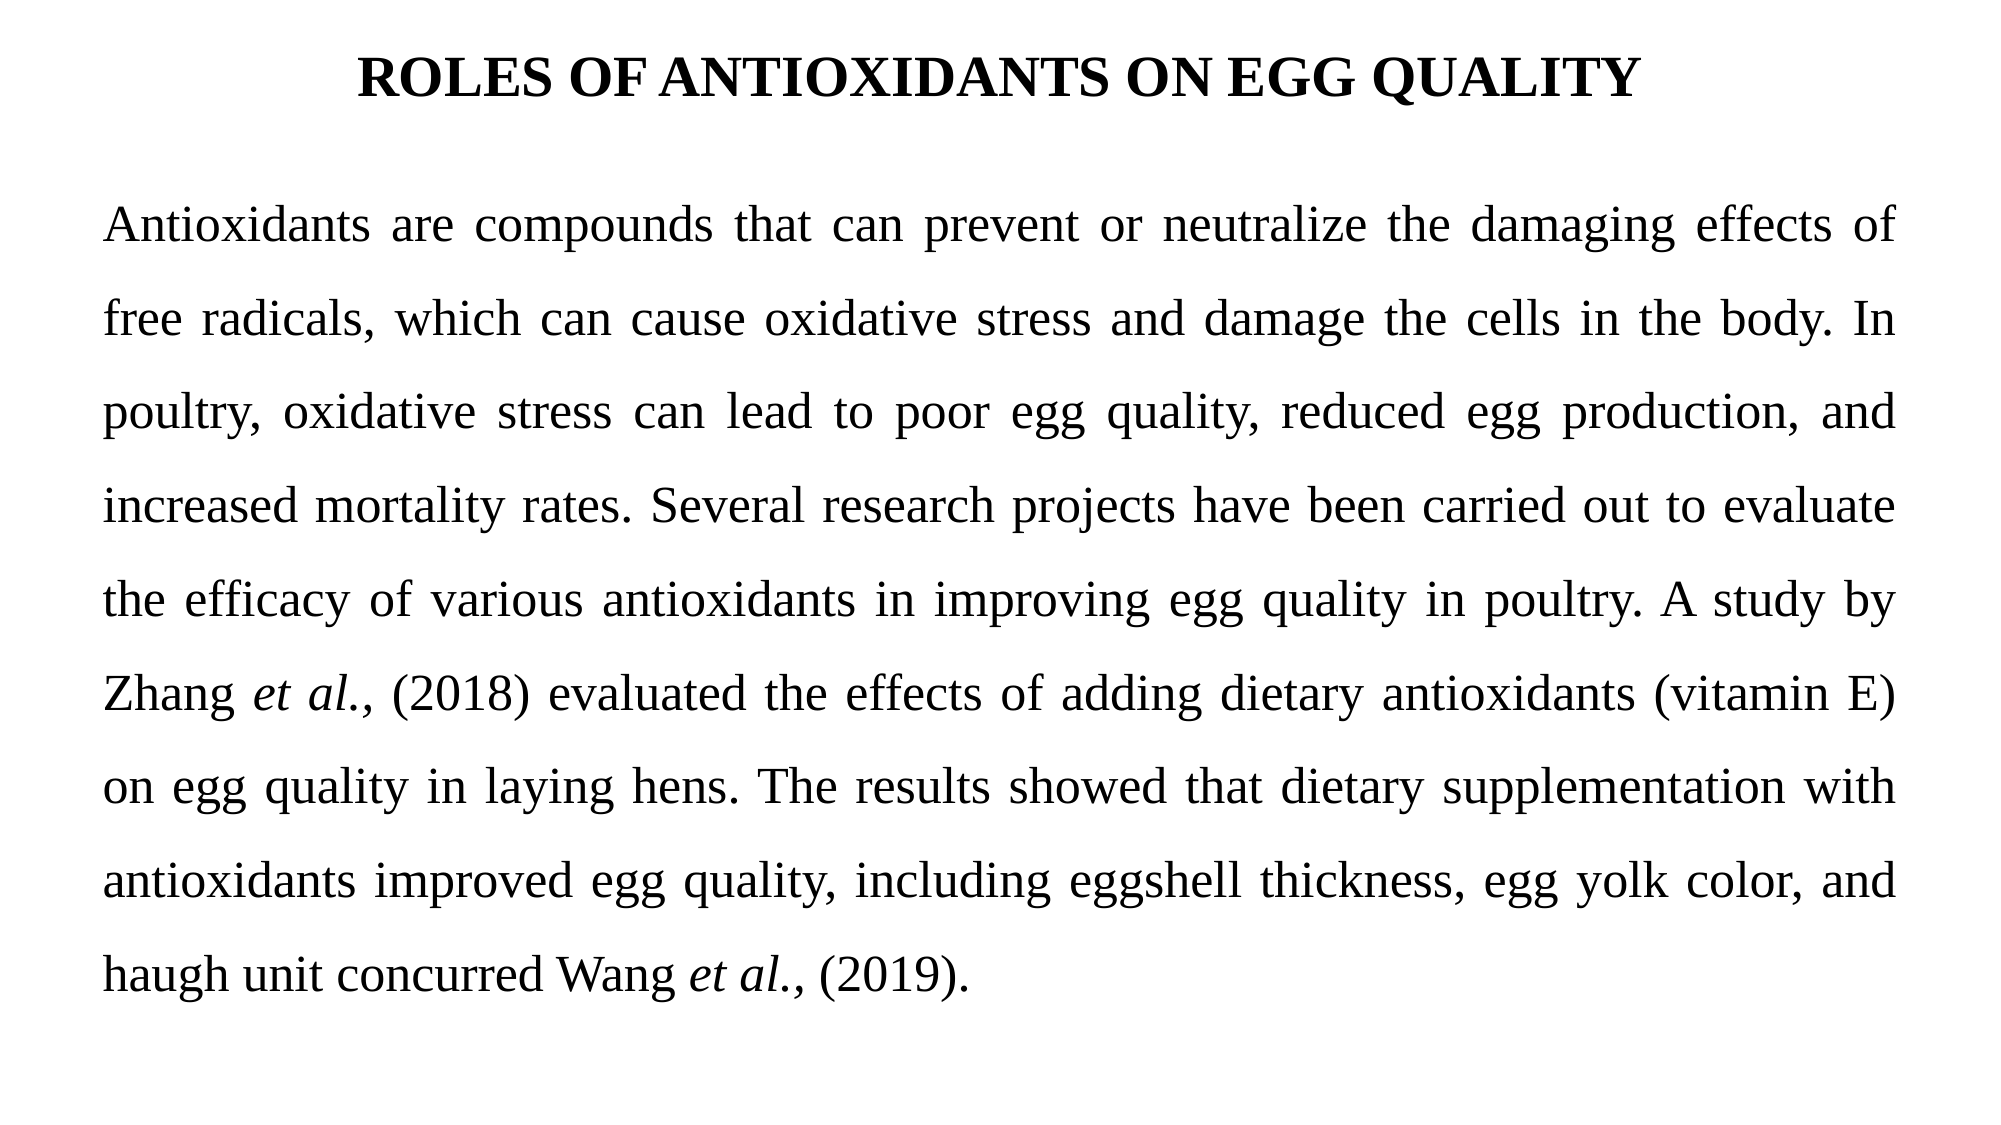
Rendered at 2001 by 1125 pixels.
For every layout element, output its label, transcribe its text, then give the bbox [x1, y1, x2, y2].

list Antioxidants are compounds that can prevent or neutralize the damaging effects of free radicals, which can cause oxidative stress and damage the cells in the body. In poultry, oxidative stress can lead to poor egg quality, reduced egg production, and increased mortality rates. Several research projects have been carried out to evaluate the efficacy of various antioxidants in improving egg quality in poultry. A study by Zhang et al., (2018) evaluated the effects of adding dietary antioxidants (vitamin E) on egg quality in laying hens. The results showed that dietary supplementation with antioxidants improved egg quality, including eggshell thickness, egg yolk color, and haugh unit concurred Wang et al., (2019). [87, 150, 1913, 1084]
title ROLES OF ANTIOXIDANTS ON EGG QUALITY [137, 25, 1863, 121]
